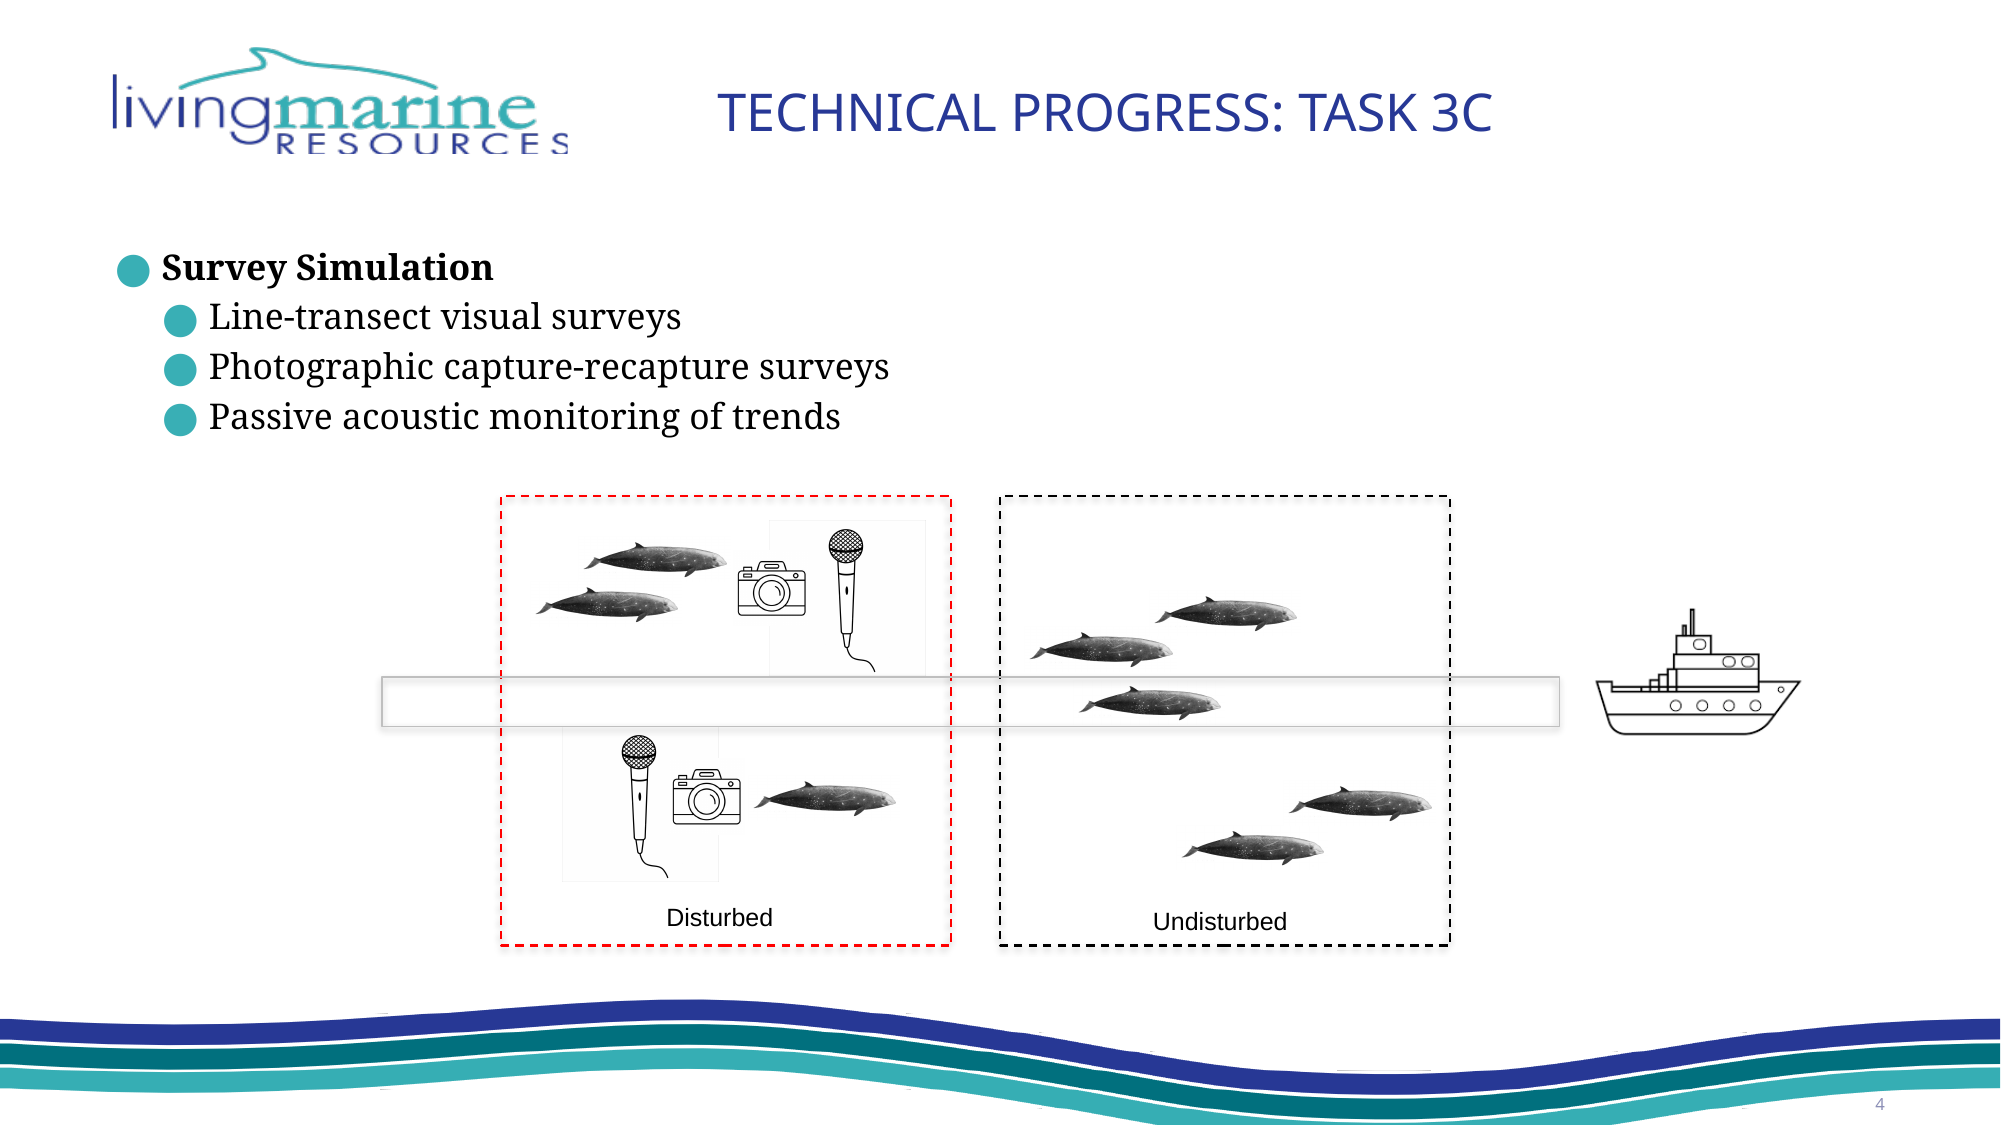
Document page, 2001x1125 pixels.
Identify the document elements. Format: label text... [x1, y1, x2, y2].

picture [733, 520, 926, 676]
text_box [501, 495, 952, 675]
title Technical Progress: Task 3c [702, 48, 1900, 173]
picture [1073, 679, 1226, 726]
picture [1176, 780, 1436, 870]
text_box [999, 495, 1451, 675]
picture [529, 536, 731, 627]
picture [1024, 590, 1301, 672]
list Survey Simulation Line-transect visual surveys Photographic capture-recapture surveys Passive acoustic monitoring of trends [99, 237, 1900, 996]
picture [562, 726, 746, 883]
text_box Undisturbed [1138, 897, 1312, 943]
slide_number 4 [99, 1084, 1900, 1125]
picture [1584, 589, 1813, 752]
picture [748, 775, 901, 821]
text_box [1180, 676, 1560, 727]
text_box Disturbed [651, 894, 809, 940]
text_box [381, 676, 1069, 727]
text_box [501, 735, 952, 946]
text_box [999, 735, 1451, 946]
